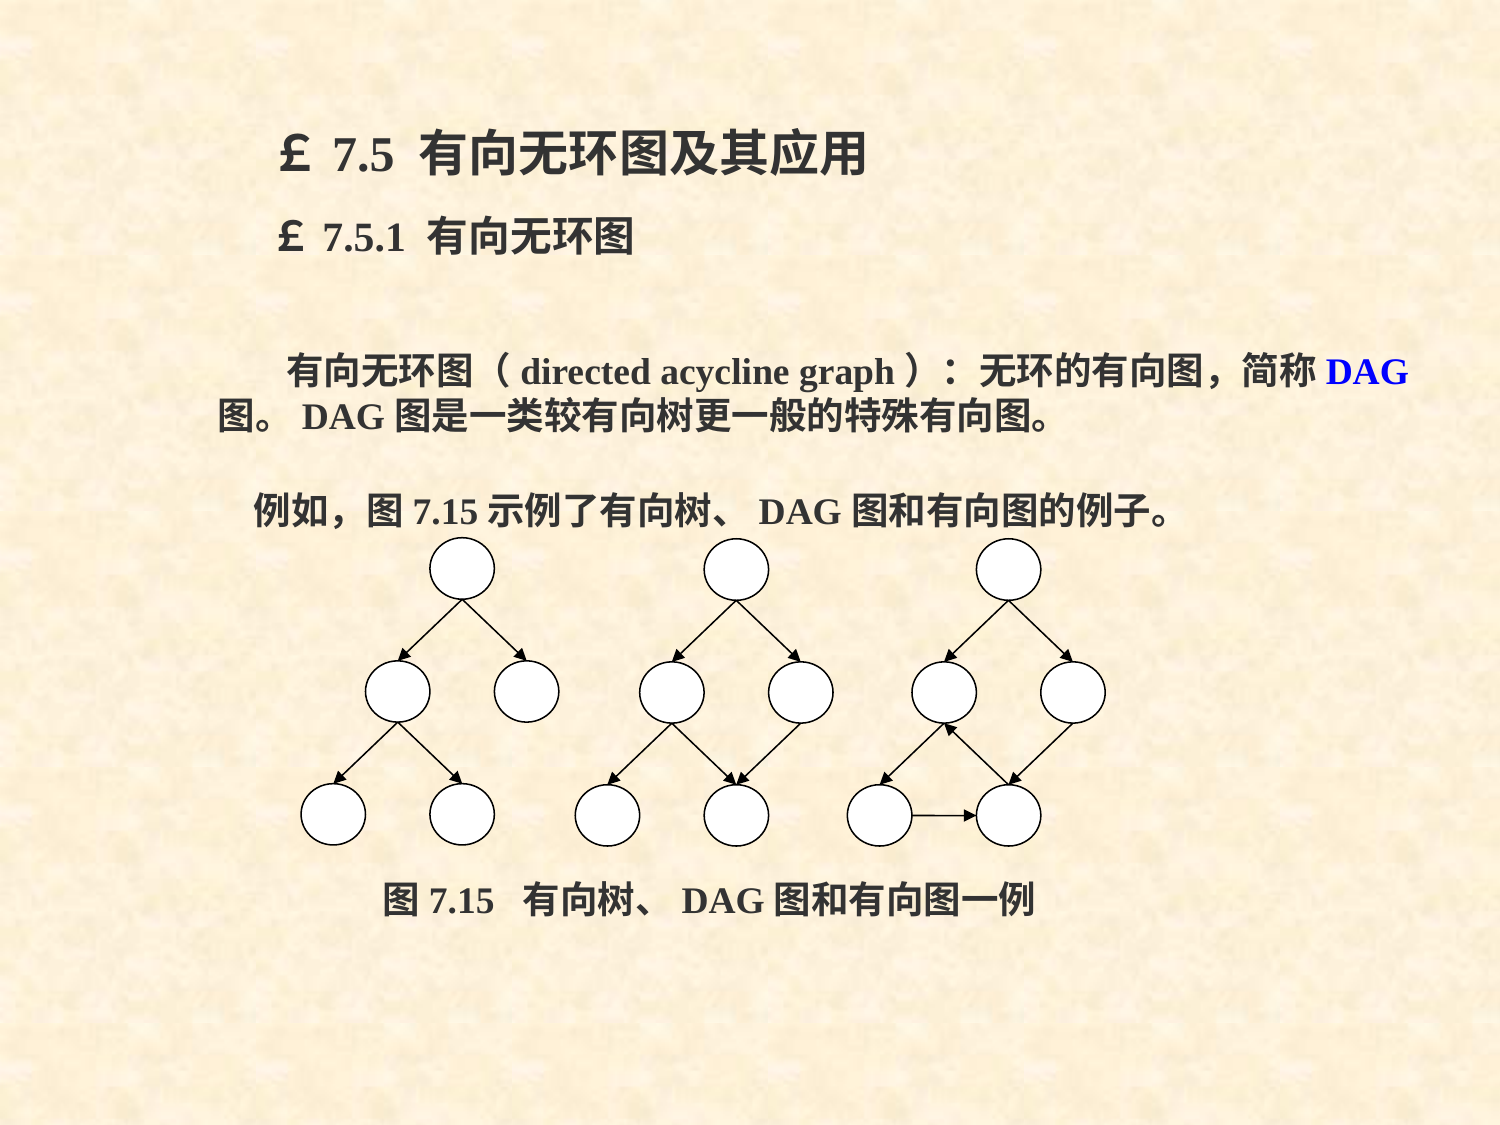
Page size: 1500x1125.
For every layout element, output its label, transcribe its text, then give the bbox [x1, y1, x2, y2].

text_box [847, 538, 1106, 847]
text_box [575, 538, 834, 847]
text_box ￡7.5.1 有向无环图 [255, 202, 660, 267]
picture [0, 0, 1500, 1125]
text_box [300, 537, 559, 845]
text_box ￡7.5 有向无环图及其应用 [255, 113, 884, 189]
text_box 有向无环图（directed acycline graph）：无环的有向图，简称DAG 图。DAG图是一类较有向树更一般的特殊有向图。 [159, 339, 1433, 444]
text_box 例如，图7.15示例了有向树、DAG图和有向图的例子。 [238, 479, 1204, 540]
text_box 图7.15 有向树、DAG图和有向图一例 [367, 868, 1052, 929]
